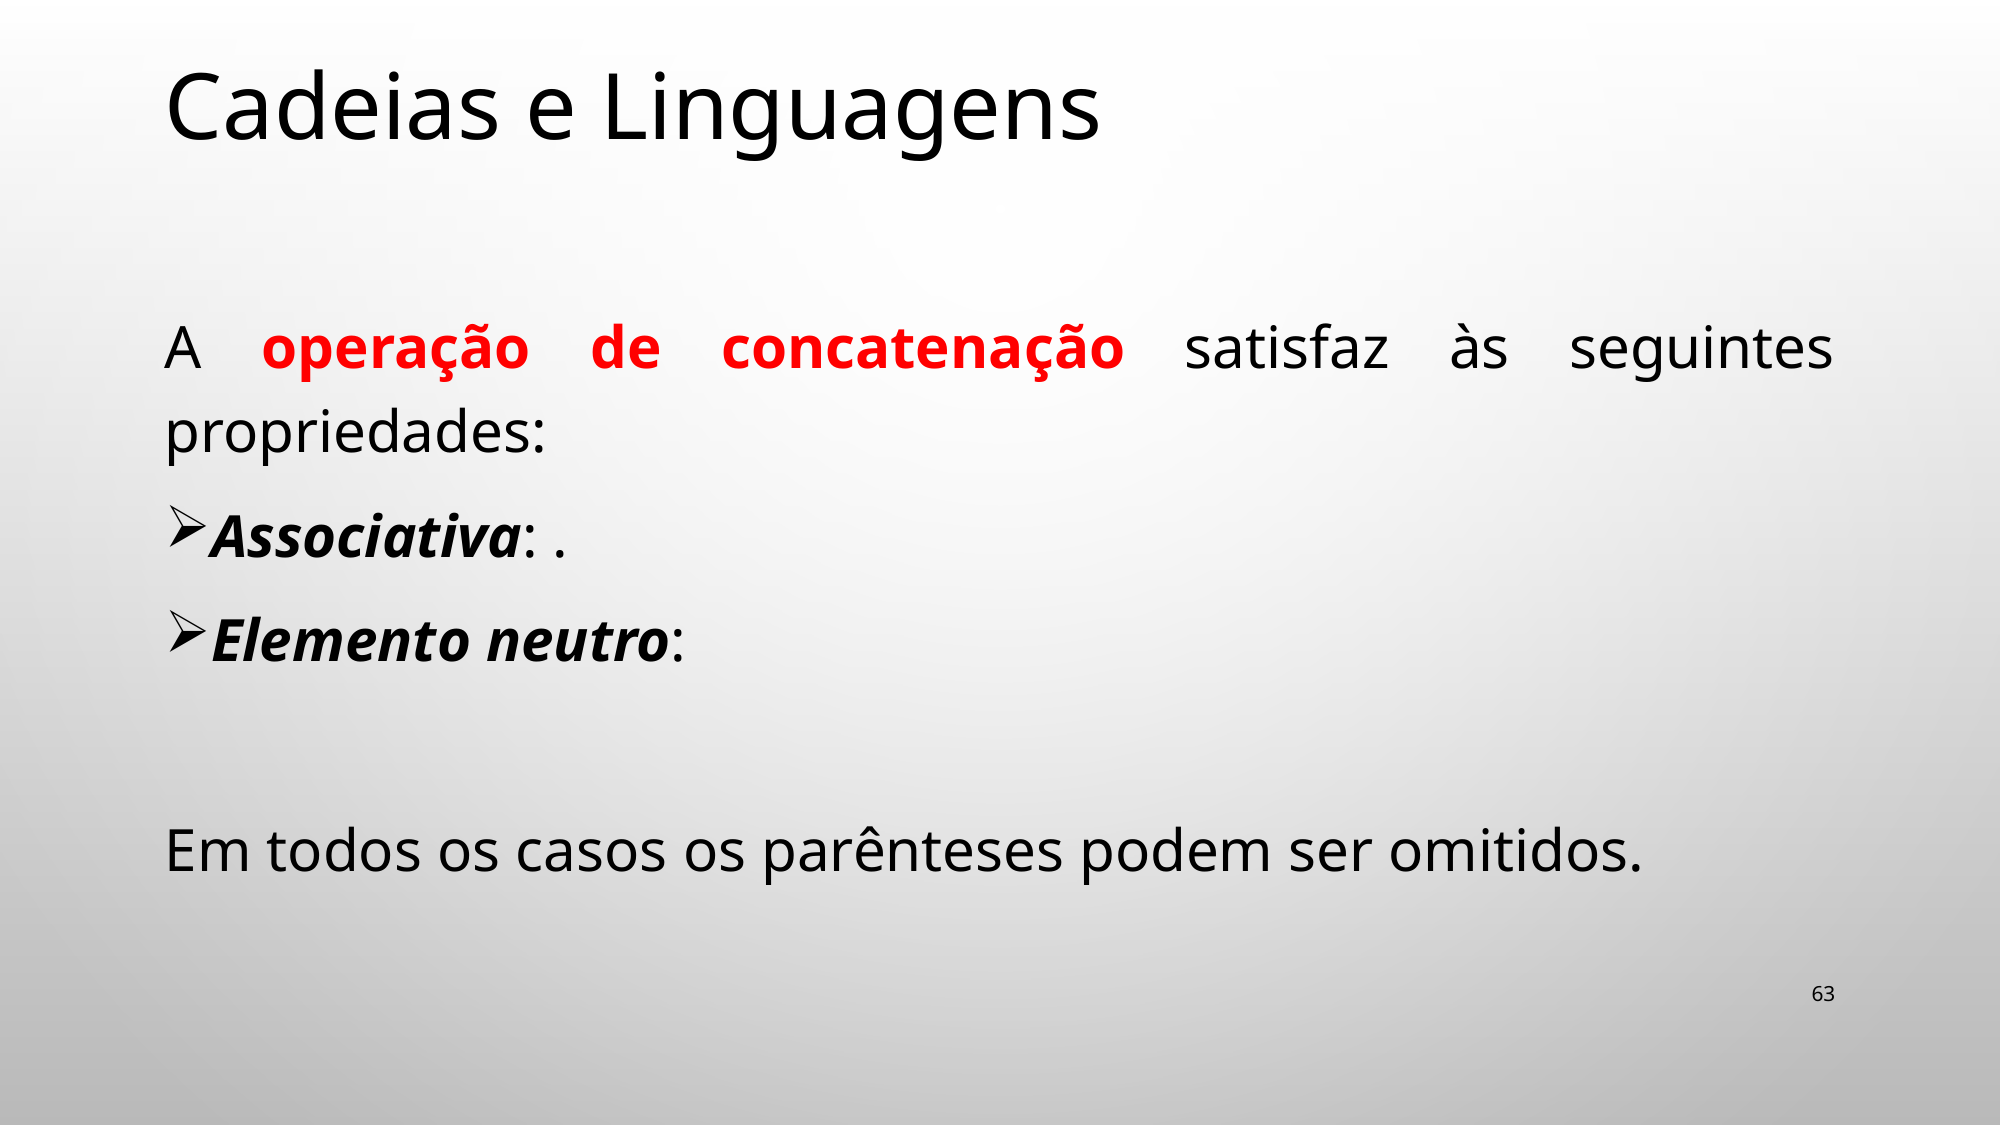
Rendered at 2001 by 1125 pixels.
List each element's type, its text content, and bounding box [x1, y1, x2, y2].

title Cadeias e Linguagens [149, 44, 1851, 175]
slide_number 63 [1724, 965, 1851, 1025]
picture [0, 0, 2000, 1125]
